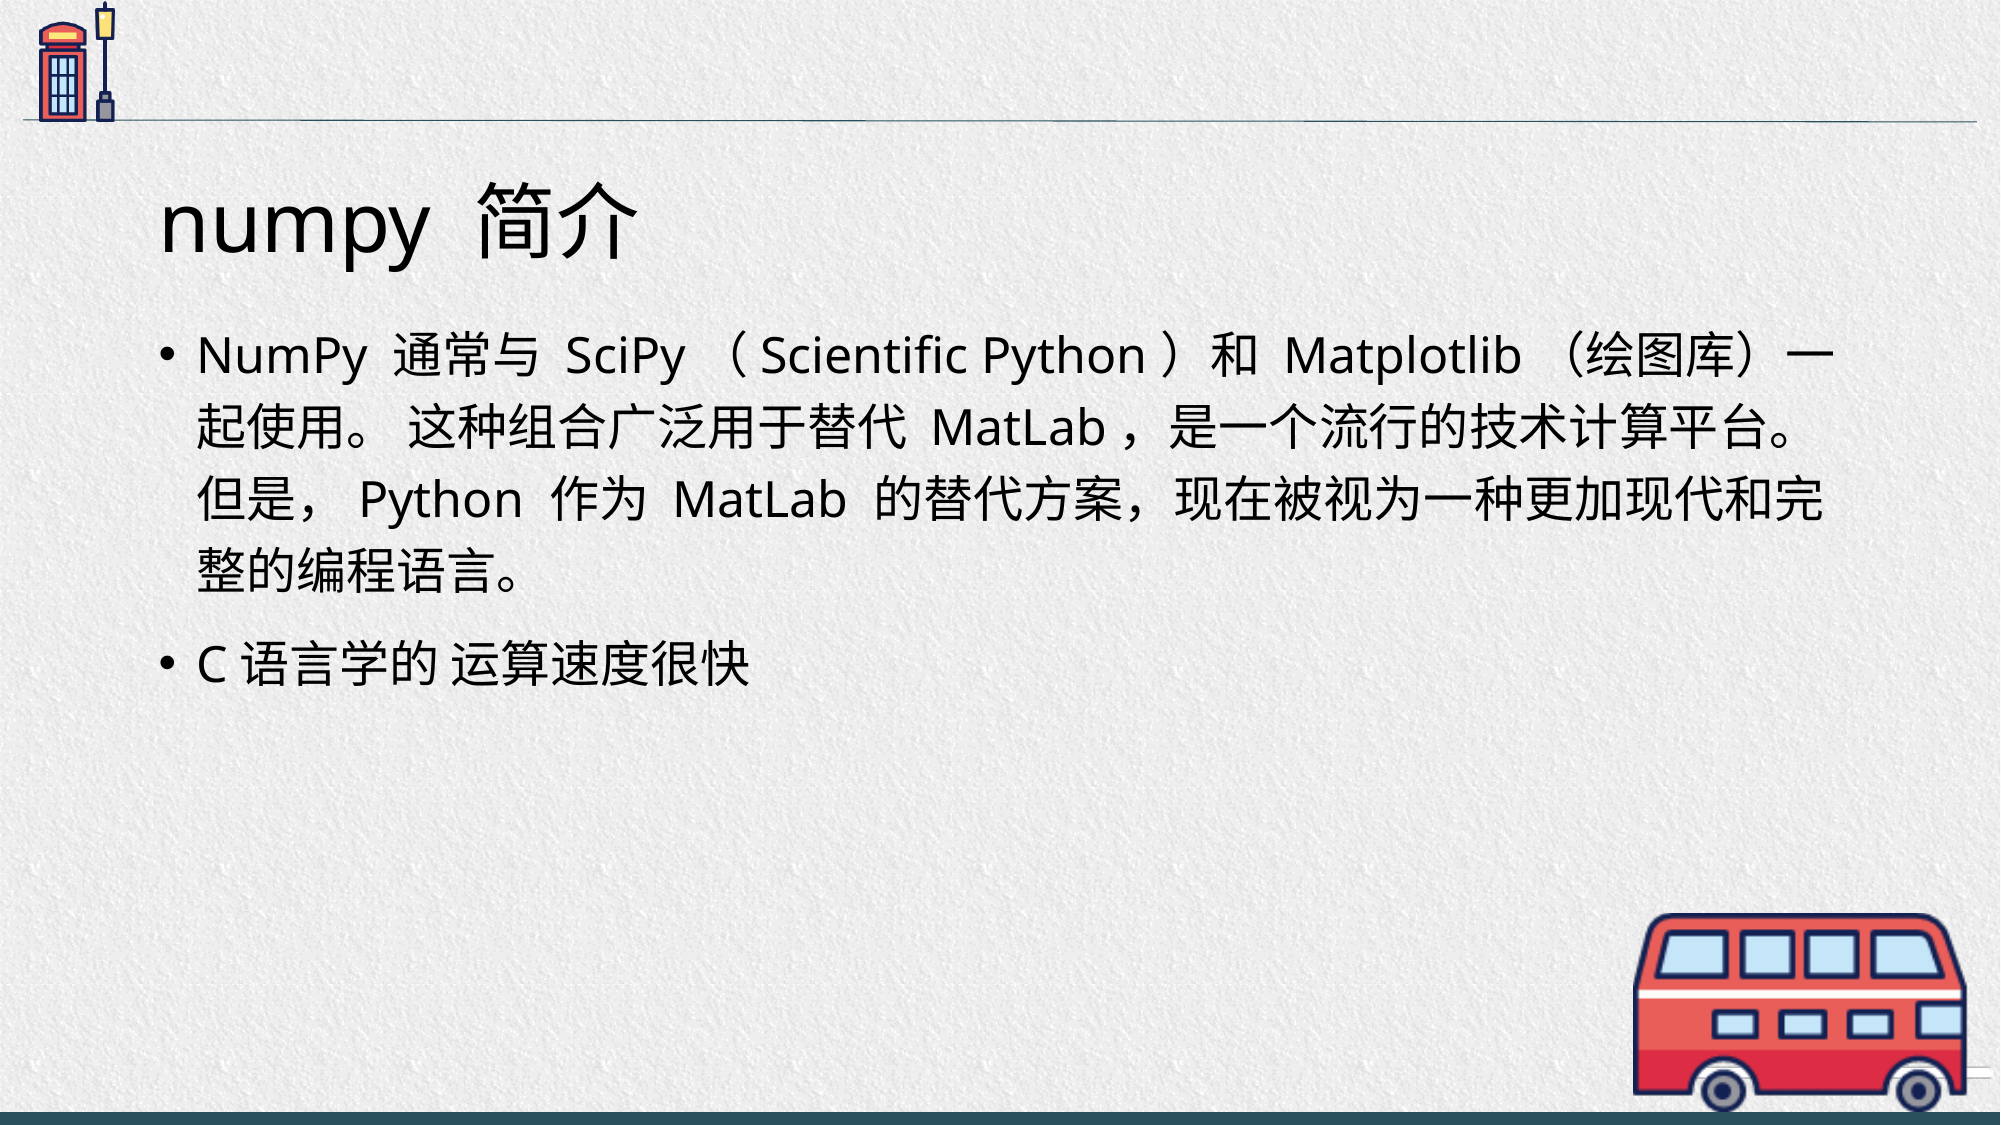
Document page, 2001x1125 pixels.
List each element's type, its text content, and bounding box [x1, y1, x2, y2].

list NumPy 通常与 SciPy（Scientific Python）和 Matplotlib（绘图库）一起使用。 这种组合广泛用于替代 MatLab，是一个流行的技术计算平台。 但是，Python 作为 MatLab 的替代方案，现在被视为一种更加现代和完整的编程语言。 C语言学的 运算速度很快 [143, 303, 1857, 1013]
picture [0, 0, 2001, 1125]
title numpy 简介 [143, 52, 1857, 278]
